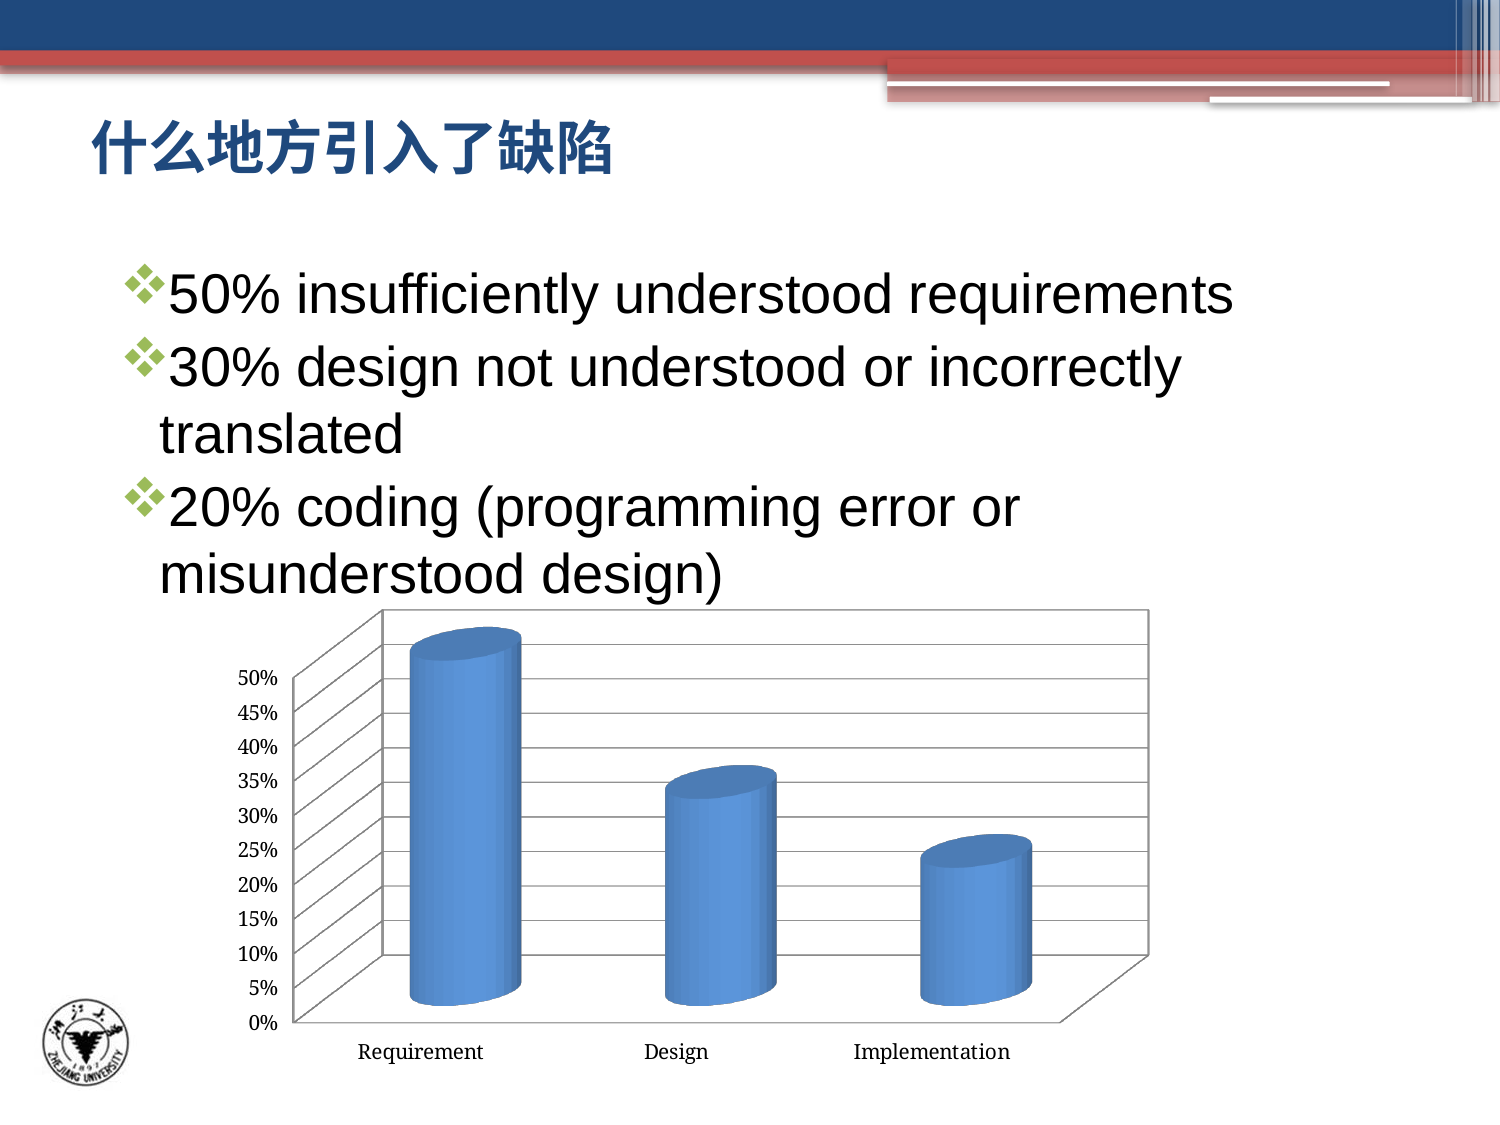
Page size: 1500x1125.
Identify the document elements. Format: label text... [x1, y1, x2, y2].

title 什么地方引入了缺陷 [75, 99, 1344, 192]
picture [26, 987, 150, 1100]
list 50% insufficiently understood requirements 30% design not understood or incorrectly translated 20% coding (programming error or misunderstood design) [87, 249, 1388, 613]
chart [212, 599, 1176, 1076]
